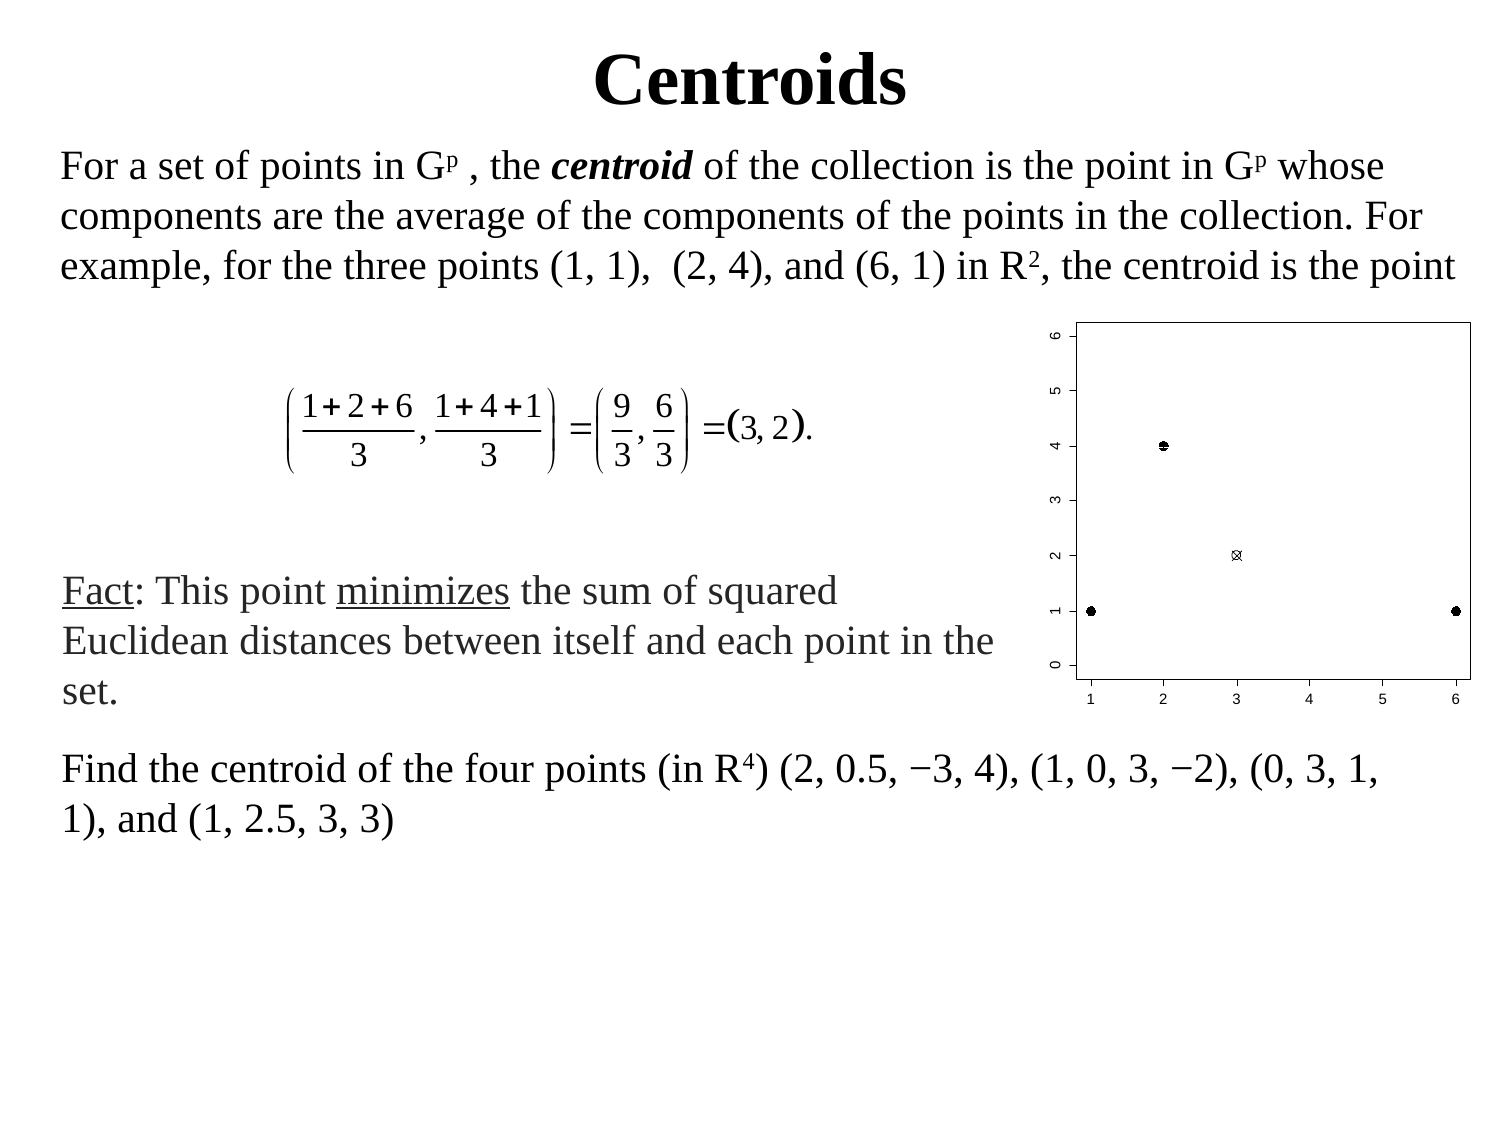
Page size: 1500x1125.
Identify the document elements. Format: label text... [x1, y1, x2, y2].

title Centroids [74, 24, 1426, 126]
text_box For a set of points in Gp , the centroid of the collection is the point in Gp whose components are the average of the components of the points in the collection. For example, for the three points (1, 1), (2, 4), and (6, 1) in R2, the centroid is the point [45, 130, 1481, 296]
text_box Fact: This point minimizes the sum of squared Euclidean distances between itself and each point in the set. [47, 555, 1028, 721]
text_box Find the centroid of the four points (in R4) (2, 0.5, −3, 4), (1, 0, 3, −2), (0, 3, 1, 1), and (1, 2.5, 3, 3) [46, 733, 1450, 848]
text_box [279, 381, 817, 481]
picture [1041, 306, 1482, 721]
